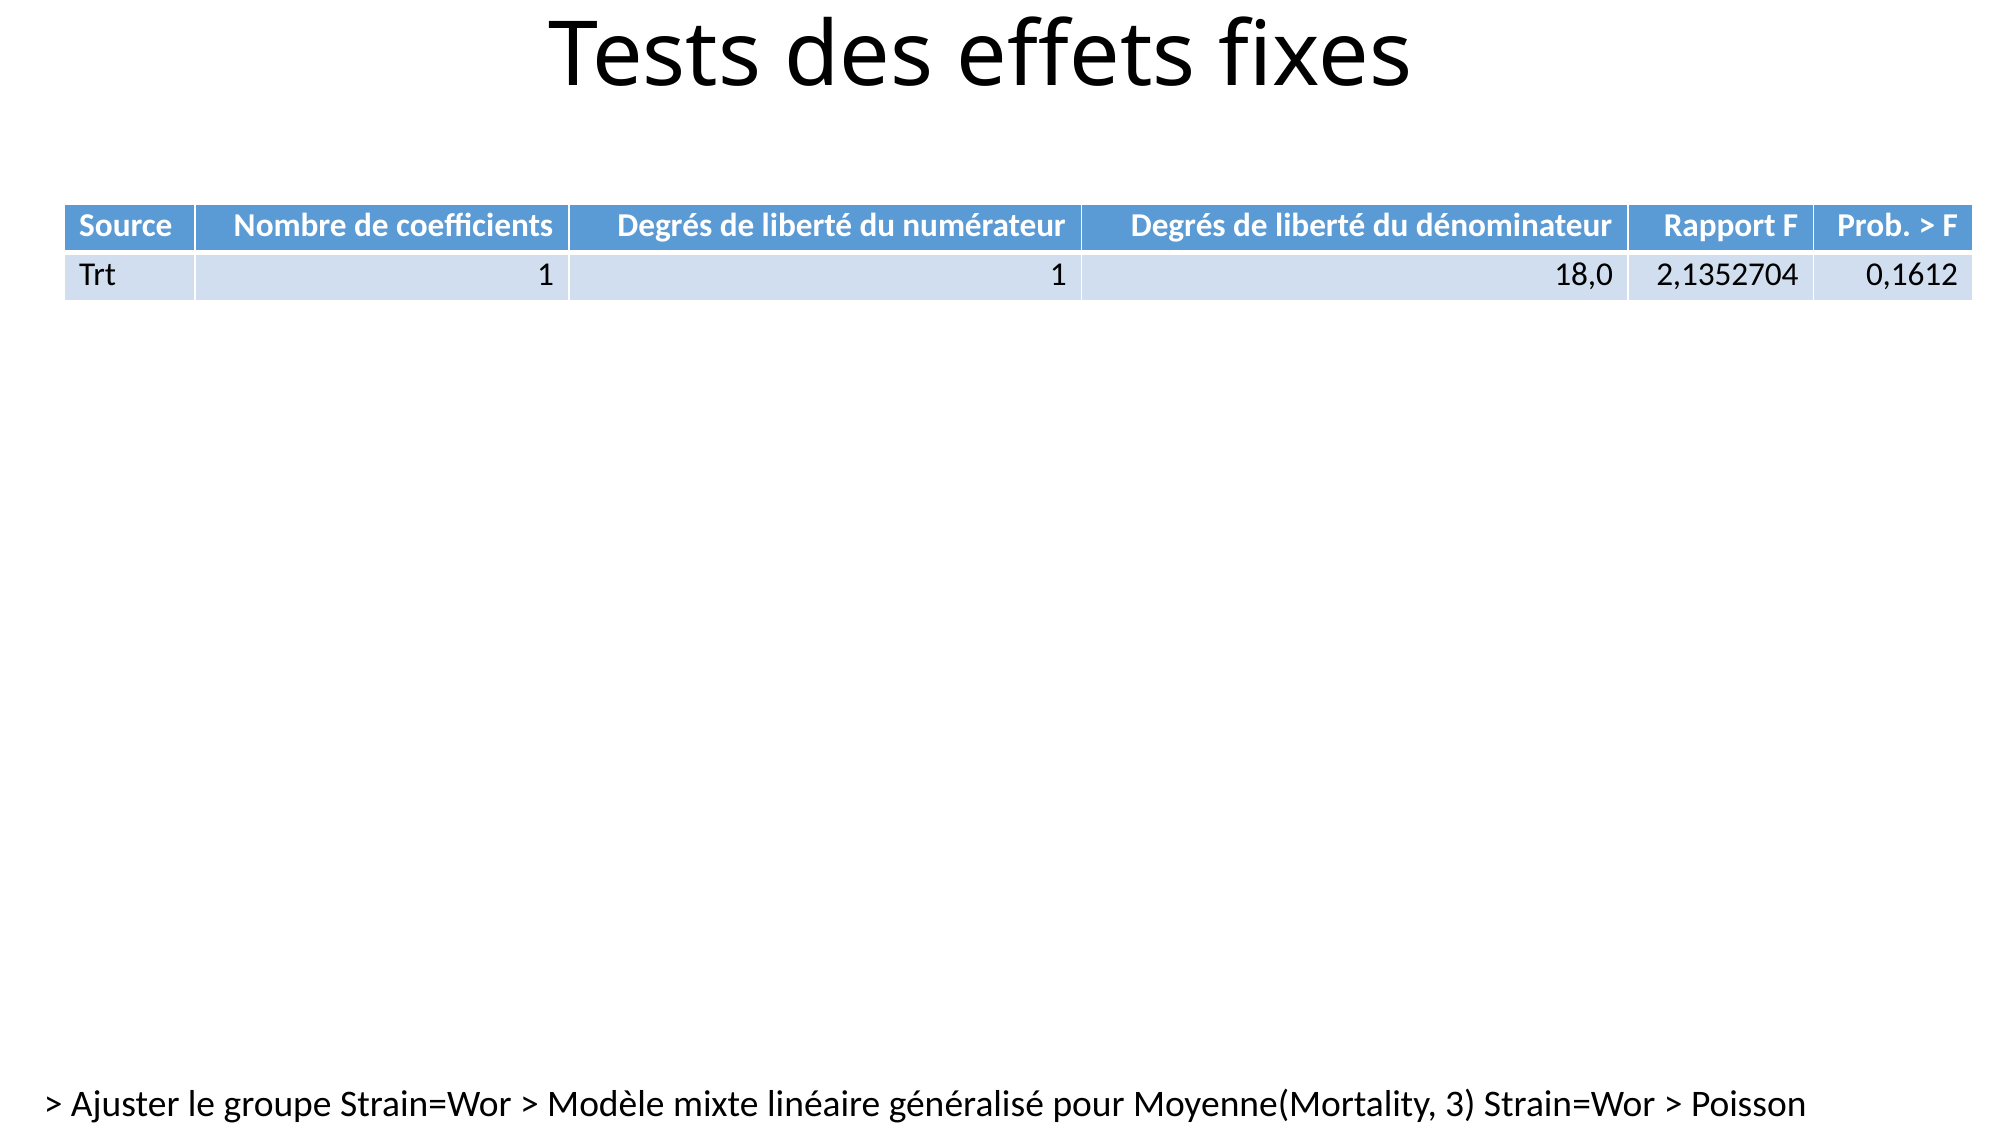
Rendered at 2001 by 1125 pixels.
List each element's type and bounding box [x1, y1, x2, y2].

table_header [65, 205, 194, 250]
title [0, 0, 1963, 113]
table_cell [196, 255, 568, 300]
table_cell [1629, 255, 1813, 300]
table_header [1082, 205, 1627, 250]
table_header [196, 205, 568, 250]
table_cell [65, 255, 194, 300]
table_header [570, 205, 1081, 250]
table_cell [570, 255, 1081, 300]
table_cell [1814, 255, 1972, 300]
text_box [43, 1079, 1809, 1125]
table_header [1814, 205, 1972, 250]
table_cell [1082, 255, 1627, 300]
table_header [1629, 205, 1813, 250]
